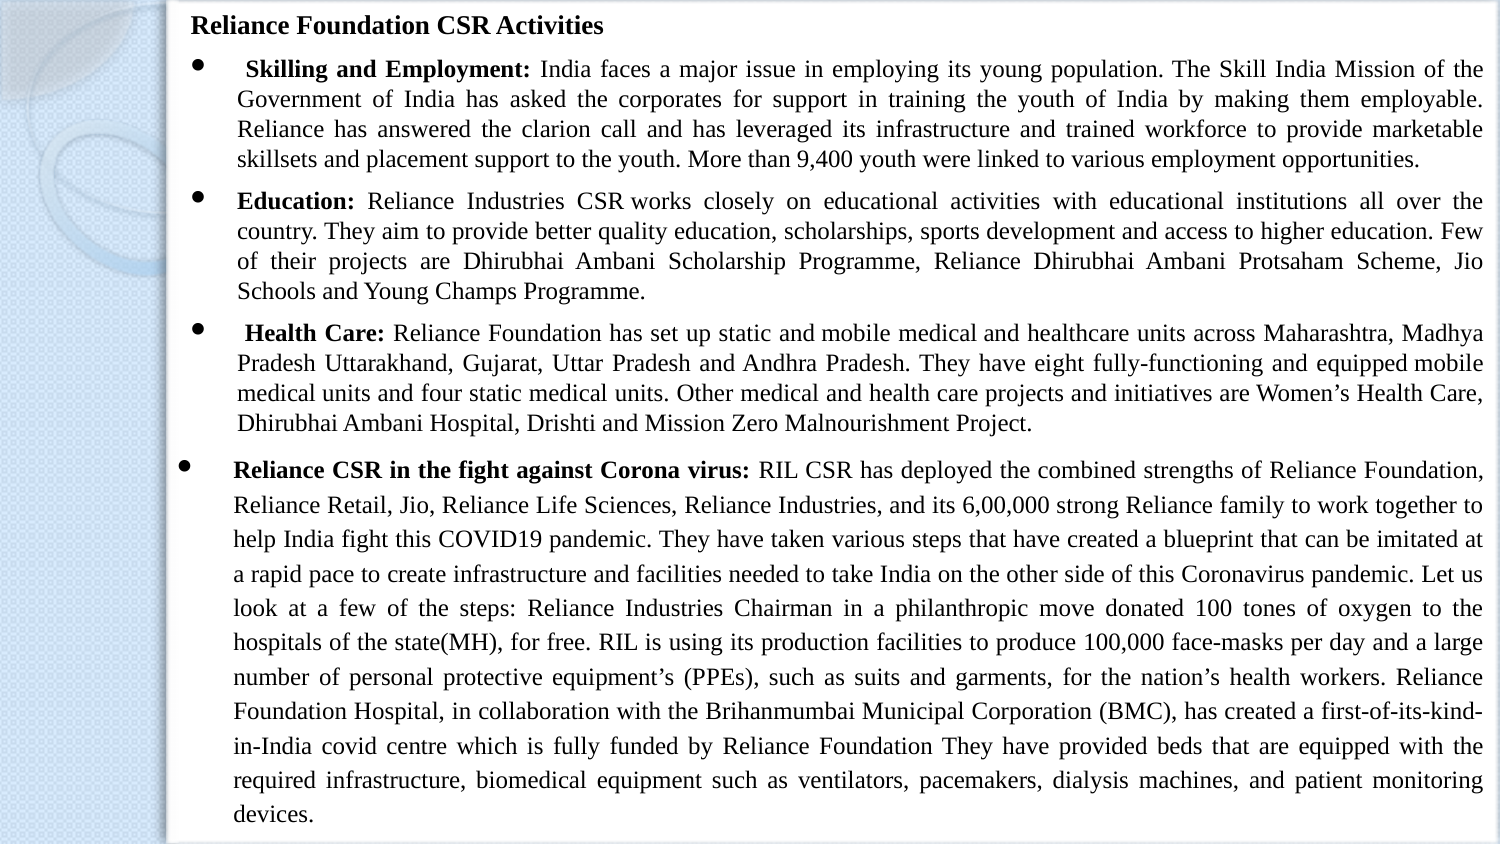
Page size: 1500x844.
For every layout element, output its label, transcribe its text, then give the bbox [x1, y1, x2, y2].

list Reliance Foundation CSR Activities Skilling and Employment: India faces a major issue in employing its young population. The Skill India Mission of the Government of India has asked the corporates for support in training the youth of India by making them employable. Reliance has answered the clarion call and has leveraged its infrastructure and trained workforce to provide marketable skillsets and placement support to the youth. More than 9,400 youth were linked to various employment opportunities. Education: Reliance Industries CSR works closely on educational activities with educational institutions all over the country. They aim to provide better quality education, scholarships, sports development and access to higher education. Few of their projects are Dhirubhai Ambani Scholarship Programme, Reliance Dhirubhai Ambani Protsaham Scheme, Jio Schools and Young Champs Programme. Health Care: Reliance Foundation has set up static and mobile medical and healthcare units across Maharashtra, Madhya Pradesh Uttarakhand, Gujarat, Uttar Pradesh and Andhra Pradesh. They have eight fully-functioning and equipped mobile medical units and four static medical units. Other medical and health care projects and initiatives are Women’s Health Care, Dhirubhai Ambani Hospital, Drishti and Mission Zero Malnourishment Project. Reliance CSR in the fight against Corona virus: RIL CSR has deployed the combined strengths of Reliance Foundation, Reliance Retail, Jio, Reliance Life Sciences, Reliance Industries, and its 6,00,000 strong Reliance family to work together to help India fight this COVID19 pandemic. They have taken various steps that have created a blueprint that can be imitated at a rapid pace to create infrastructure and facilities needed to take India on the other side of this Coronavirus pandemic. Let us look at a few of the steps: Reliance Industries Chairman in a philanthropic move donated 100 tones of oxygen to the hospitals of the state(MH), for free. RIL is using its production facilities to produce 100,000 face-masks per day and a large number of personal protective equipment’s (PPEs), such as suits and garments, for the nation’s health workers. Reliance Foundation Hospital, in collaboration with the Brihanmumbai Municipal Corporation (BMC), has created a first-of-its-kind-in-India covid centre which is fully funded by Reliance Foundation They have provided beds that are equipped with the required infrastructure, biomedical equipment such as ventilators, pacemakers, dialysis machines, and patient monitoring devices. [162, 0, 1500, 844]
